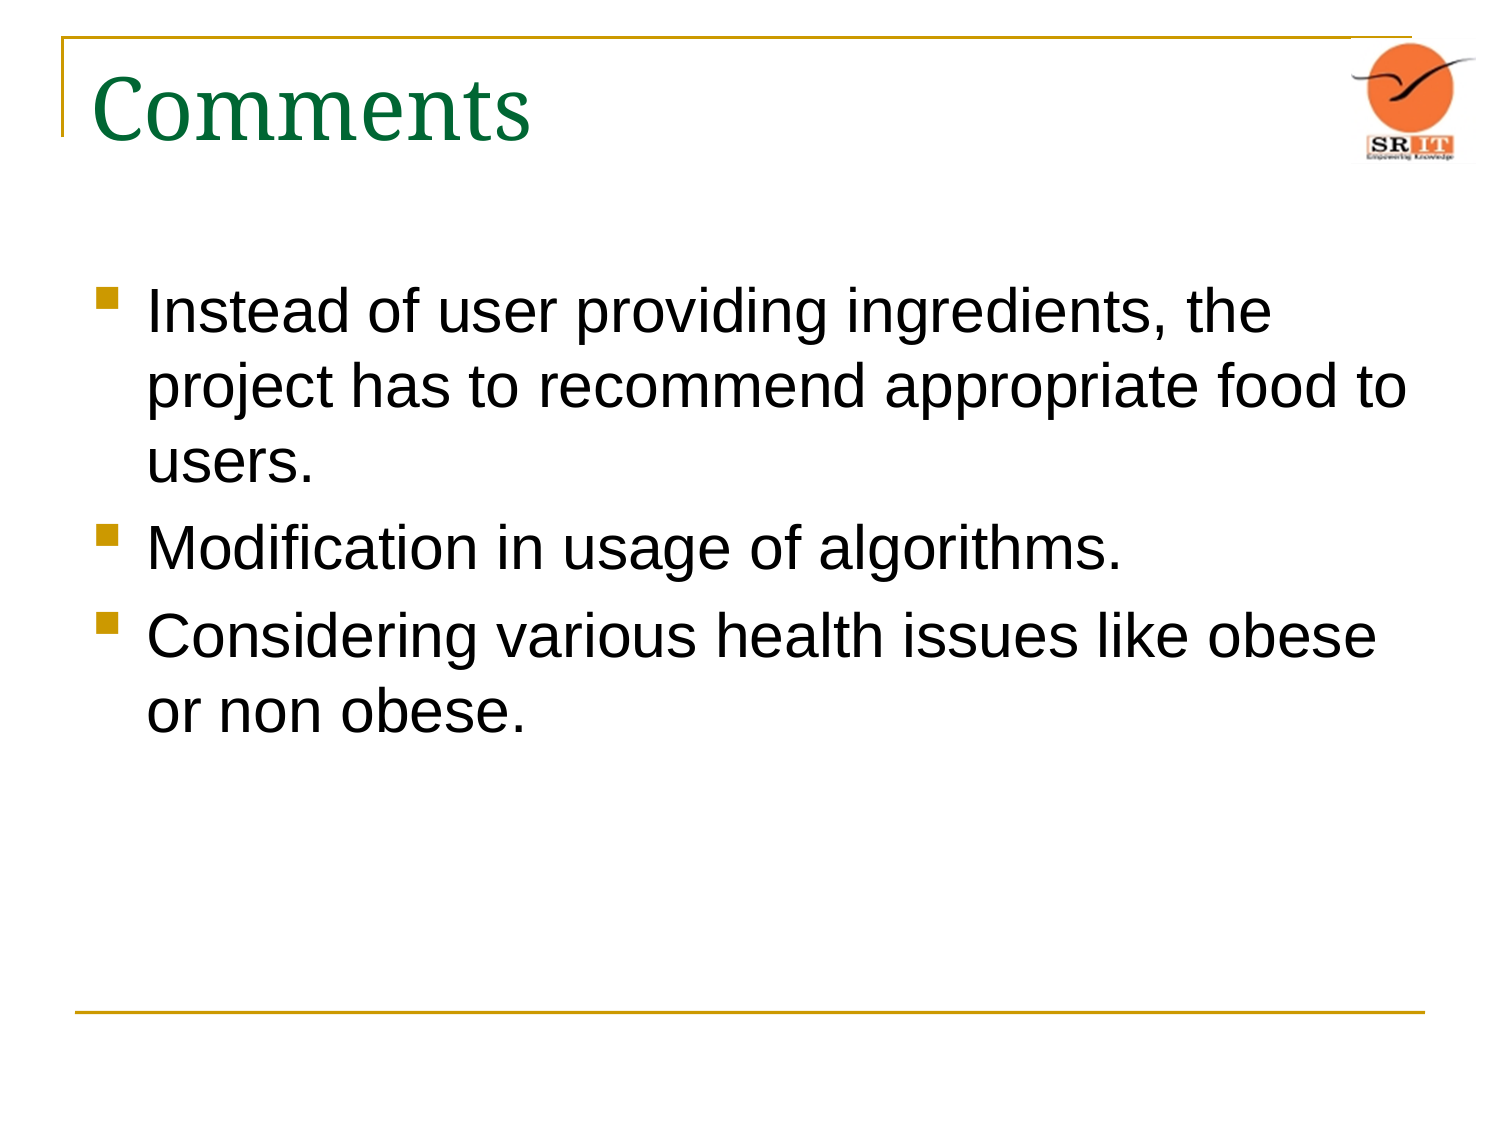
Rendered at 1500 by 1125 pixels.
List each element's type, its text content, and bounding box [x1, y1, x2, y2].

title Comments [74, 45, 1426, 233]
picture [1350, 37, 1477, 165]
list Instead of user providing ingredients, the project has to recommend appropriate food to users. Modification in usage of algorithms. Considering various health issues like obese or non obese. [74, 262, 1426, 1006]
